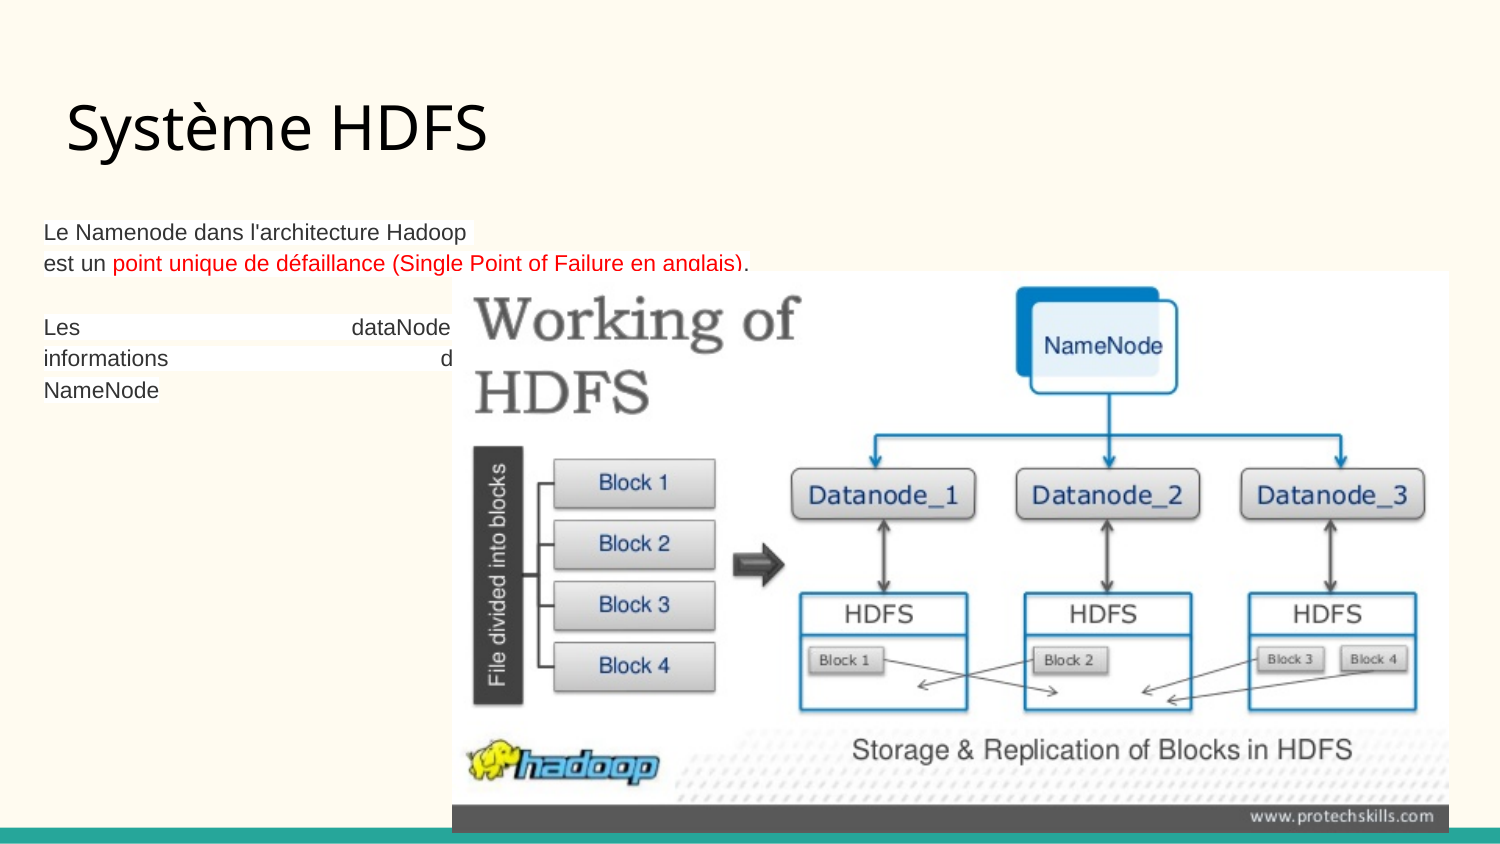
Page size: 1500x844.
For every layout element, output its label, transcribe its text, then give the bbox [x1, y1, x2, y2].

picture [451, 271, 1450, 834]
title Système HDFS [51, 72, 1449, 174]
list Le Namenode dans l'architecture Hadoop est un point unique de défaillance (Single Point of Failure en anglais). Les dataNode : Recherche les informations demander par le NameNode [28, 198, 1427, 756]
